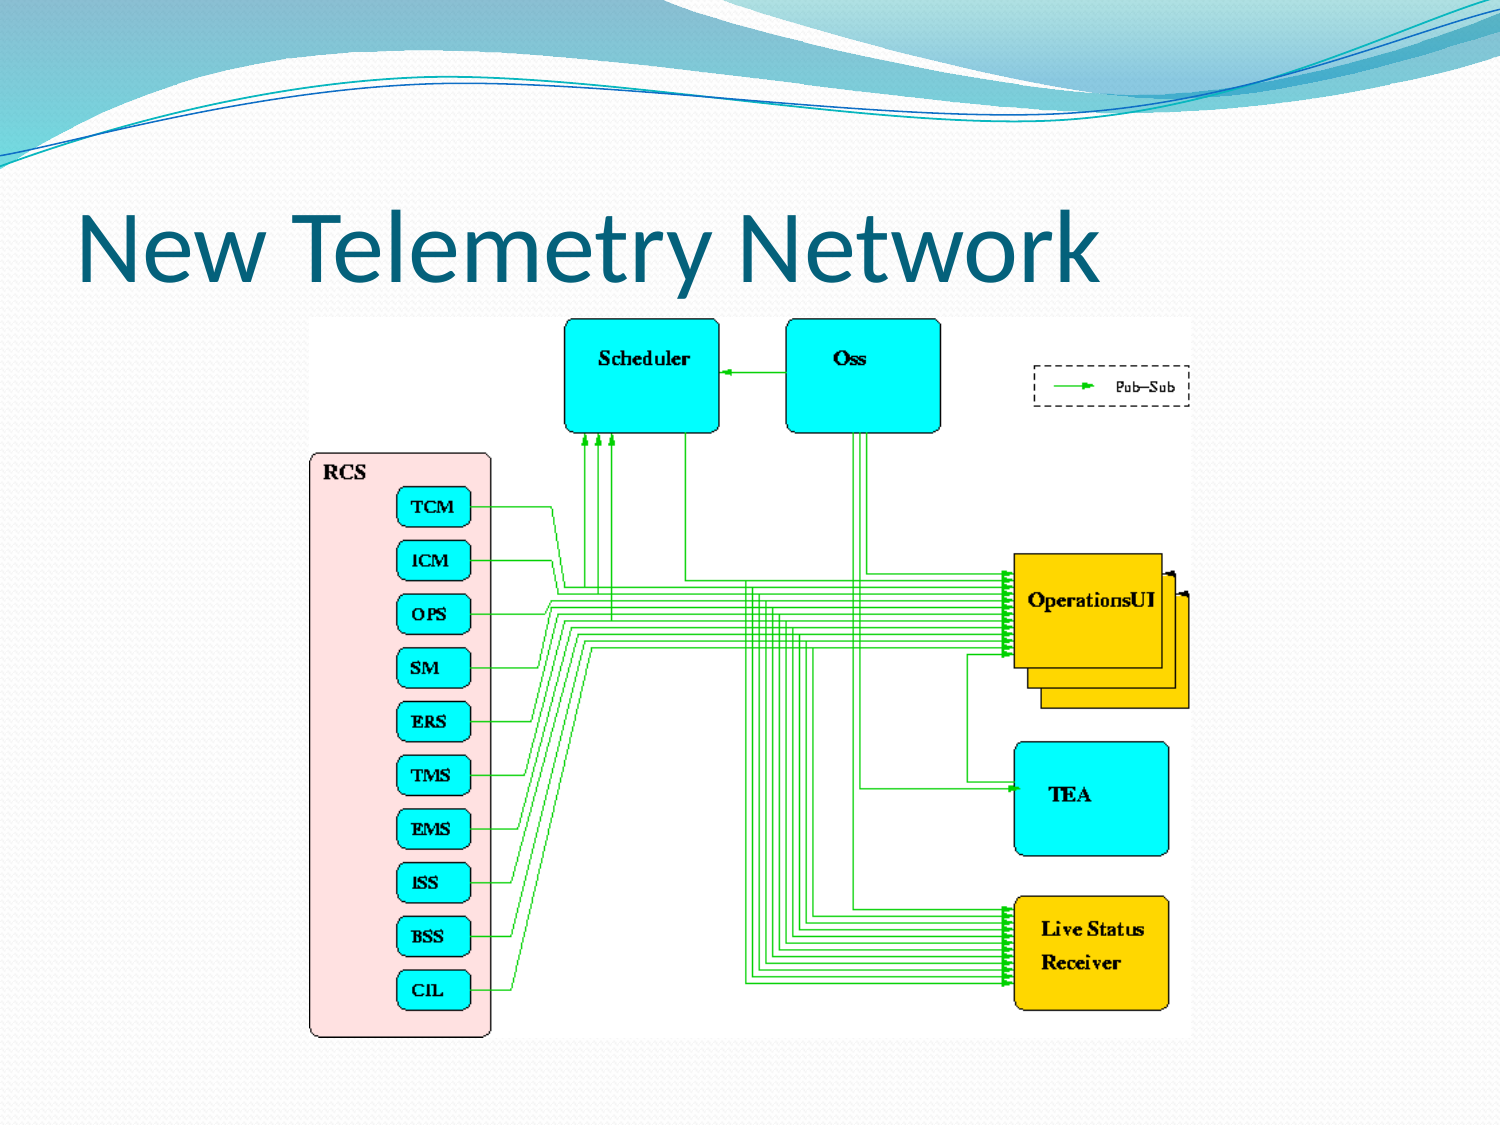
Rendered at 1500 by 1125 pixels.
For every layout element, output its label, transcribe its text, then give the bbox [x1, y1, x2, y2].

title New Telemetry Network [75, 115, 1425, 303]
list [309, 317, 1191, 1038]
